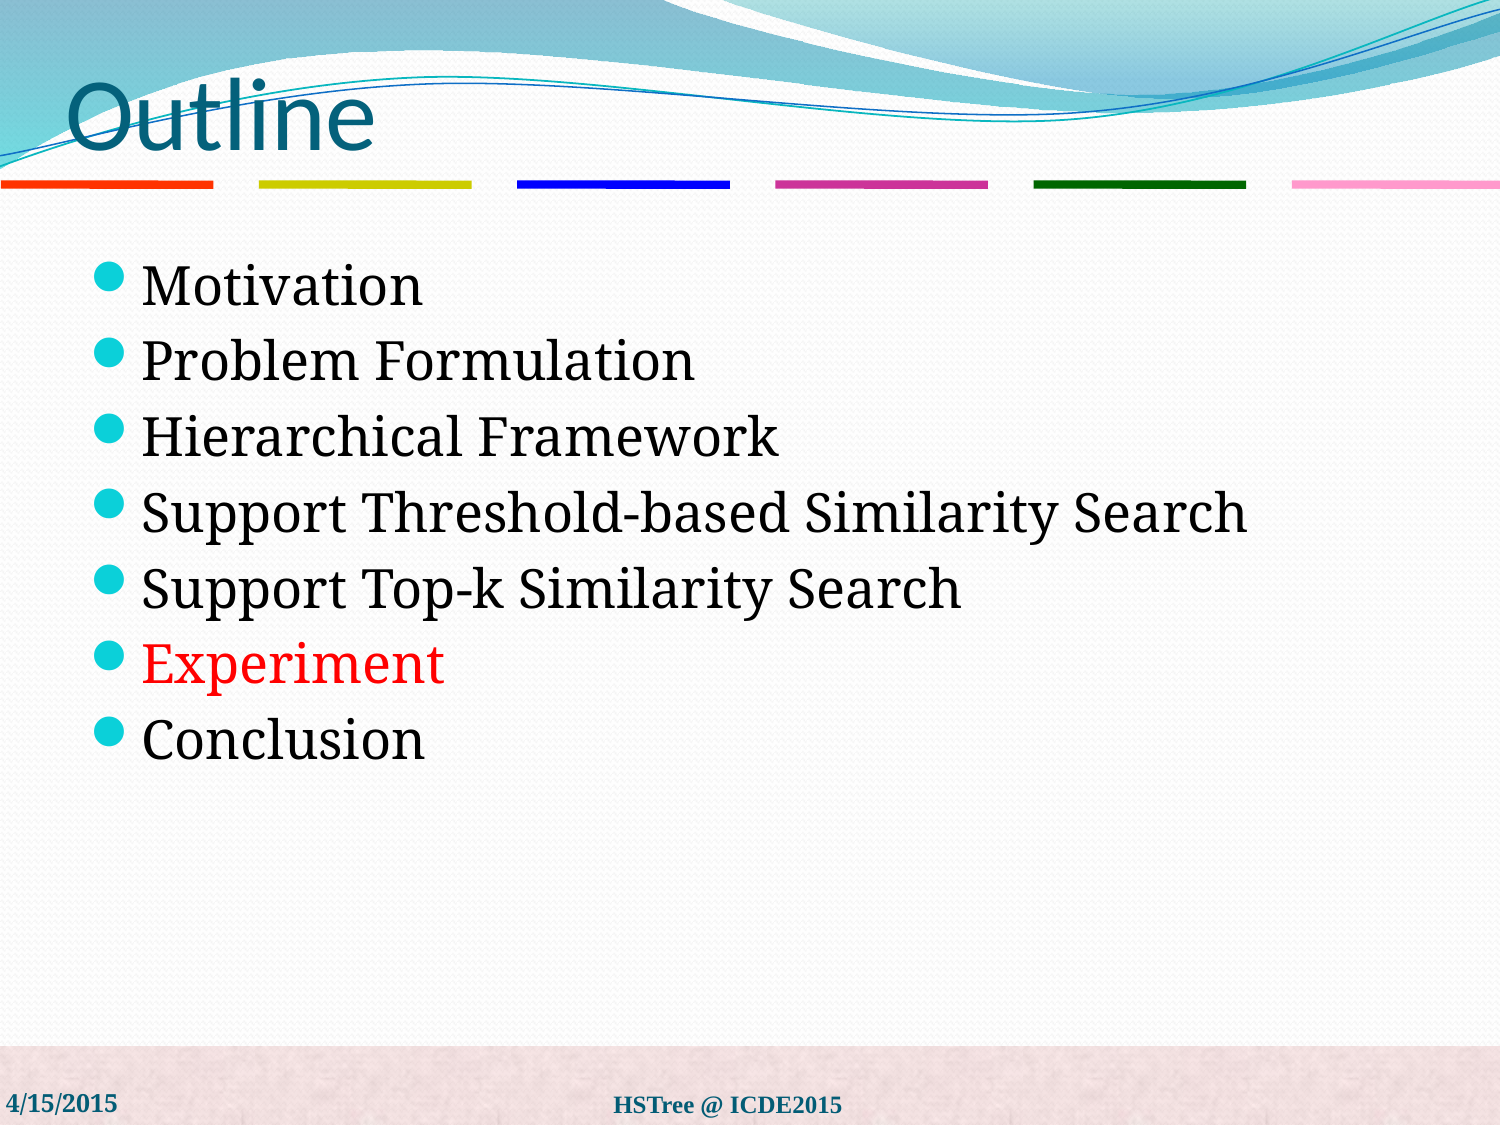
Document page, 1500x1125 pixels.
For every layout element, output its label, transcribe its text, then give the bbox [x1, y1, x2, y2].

footer HSTree @ ICDE2015 [613, 1058, 1164, 1119]
title Outline [64, 0, 1415, 172]
list Motivation Problem Formulation Hierarchical Framework Support Threshold-based Similarity Search Support Top-k Similarity Search Experiment Conclusion [75, 243, 1425, 964]
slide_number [5, 1057, 356, 1118]
